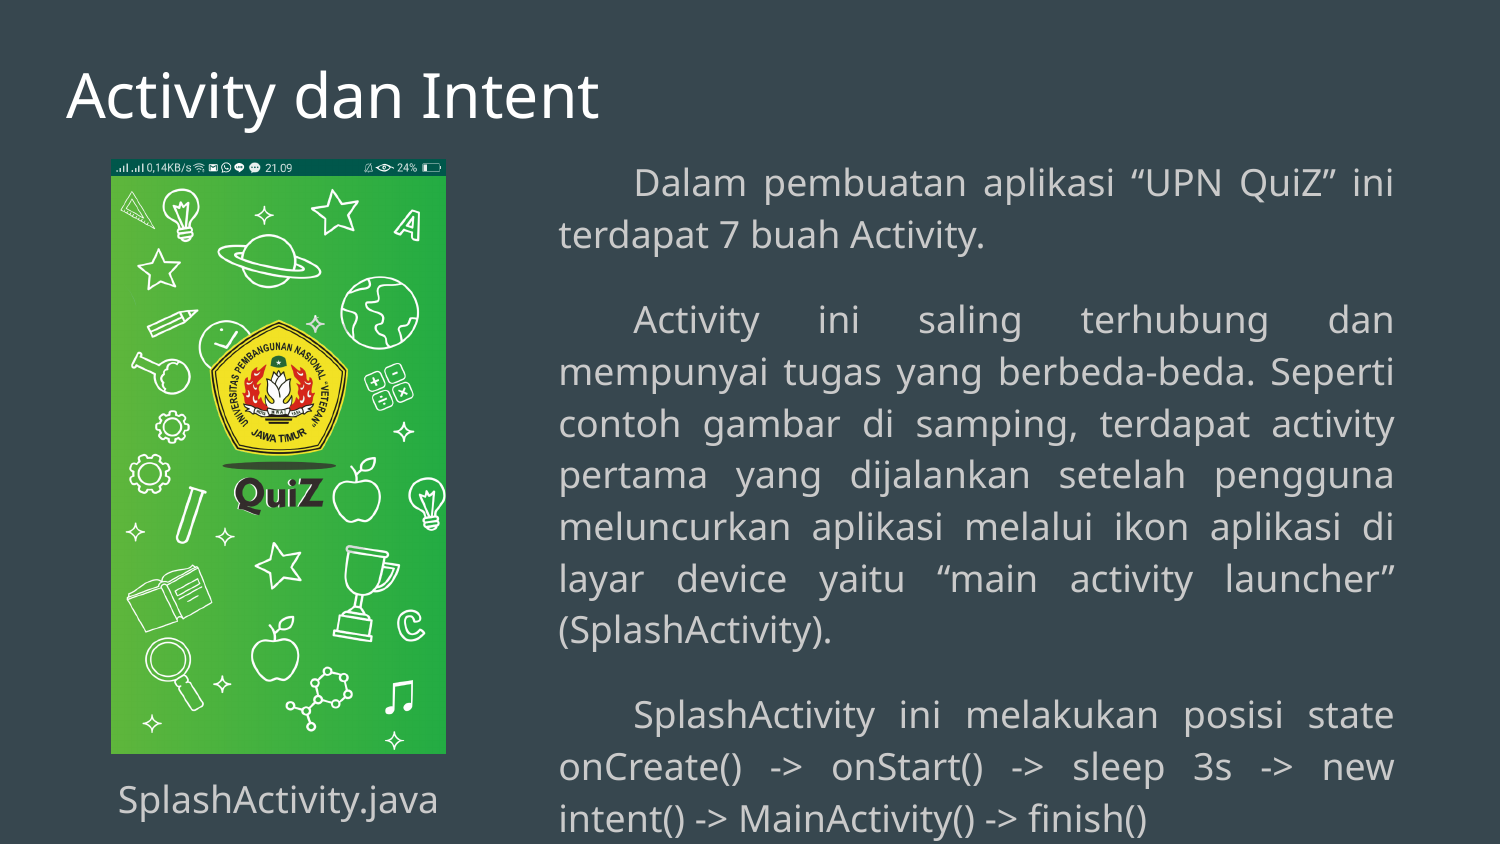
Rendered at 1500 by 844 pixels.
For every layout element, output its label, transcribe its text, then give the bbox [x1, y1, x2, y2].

title Activity dan Intent [51, 41, 1449, 136]
picture [111, 159, 447, 755]
text_box SplashActivity.java [32, 754, 525, 815]
list Dalam pembuatan aplikasi “UPN QuiZ” ini terdapat 7 buah Activity. Activity ini saling terhubung dan mempunyai tugas yang berbeda-beda. Seperti contoh gambar di samping, terdapat activity pertama yang dijalankan setelah pengguna meluncurkan aplikasi melalui ikon aplikasi di layar device yaitu “main activity launcher” (SplashActivity). SplashActivity ini melakukan posisi state onCreate() -> onStart() -> sleep 3s -> new intent() -> MainActivity() -> finish() [543, 137, 1411, 815]
